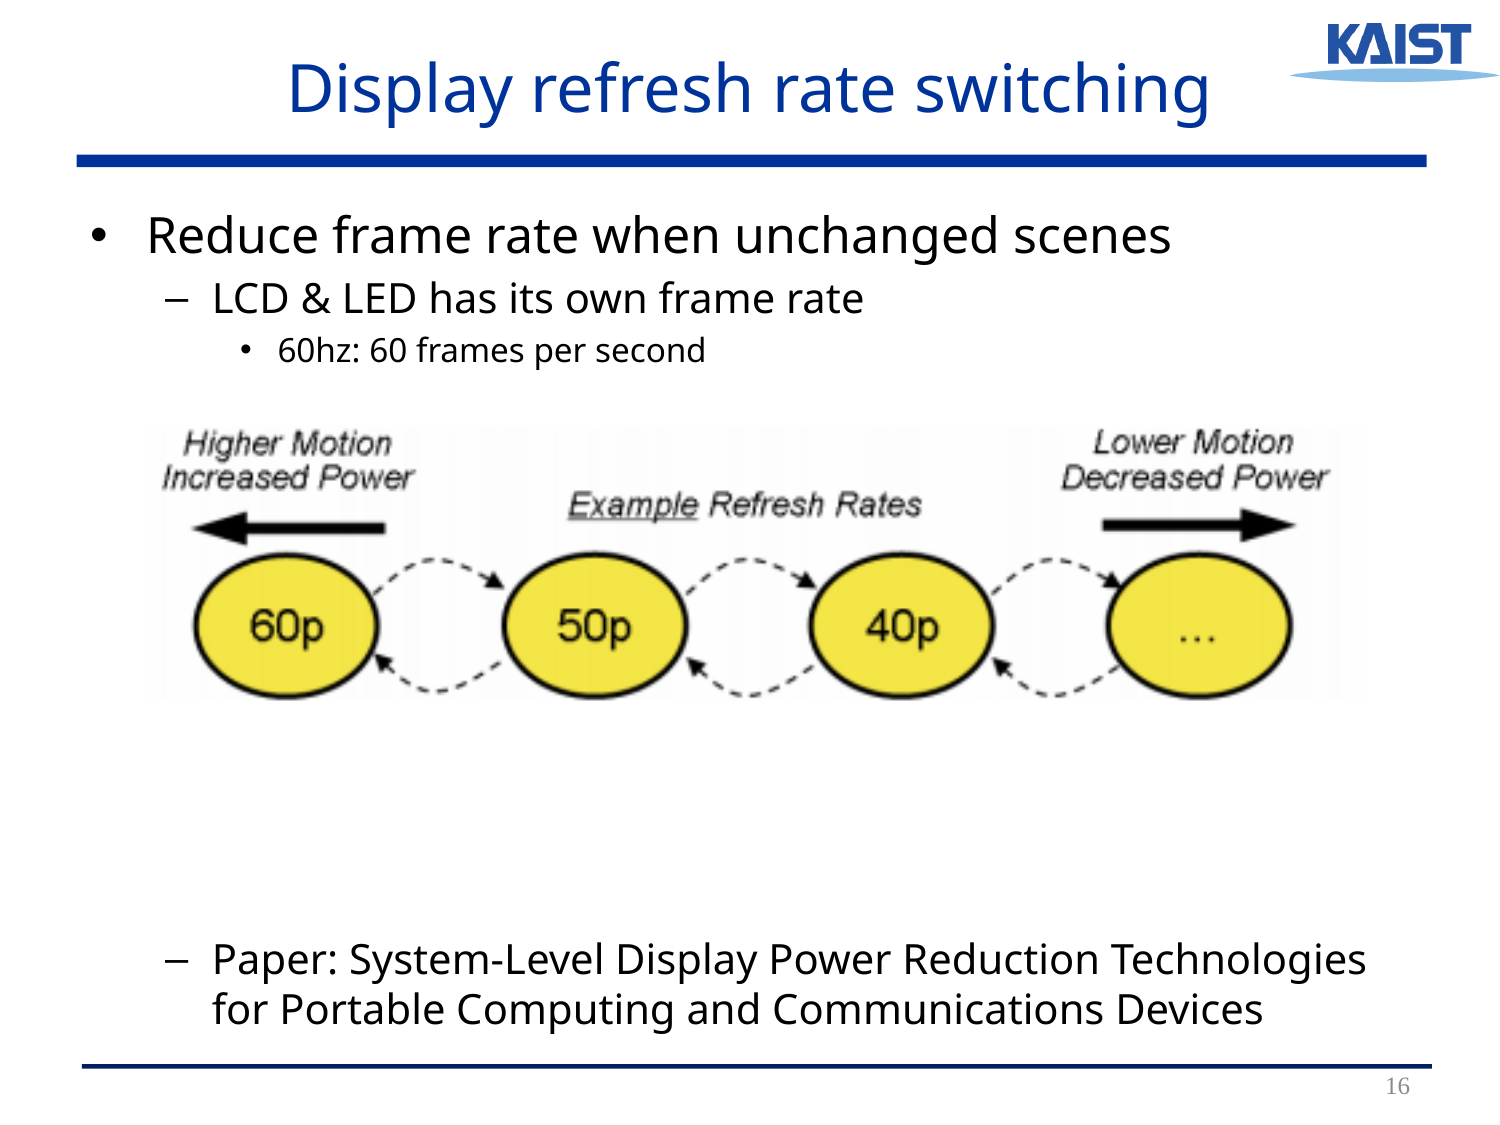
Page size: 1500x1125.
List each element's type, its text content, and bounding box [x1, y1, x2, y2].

slide_number 16 [1074, 1066, 1425, 1103]
picture [1425, 23, 1500, 82]
list Reduce frame rate when unchanged scenes LCD & LED has its own frame rate 60hz: 60 frames per second Paper: System-Level Display Power Reduction Technologies for Portable Computing and Communications Devices Both Nvidia & Intel has their own patents [75, 196, 1425, 1047]
picture [144, 414, 1393, 725]
title Display refresh rate switching [75, 23, 1425, 149]
